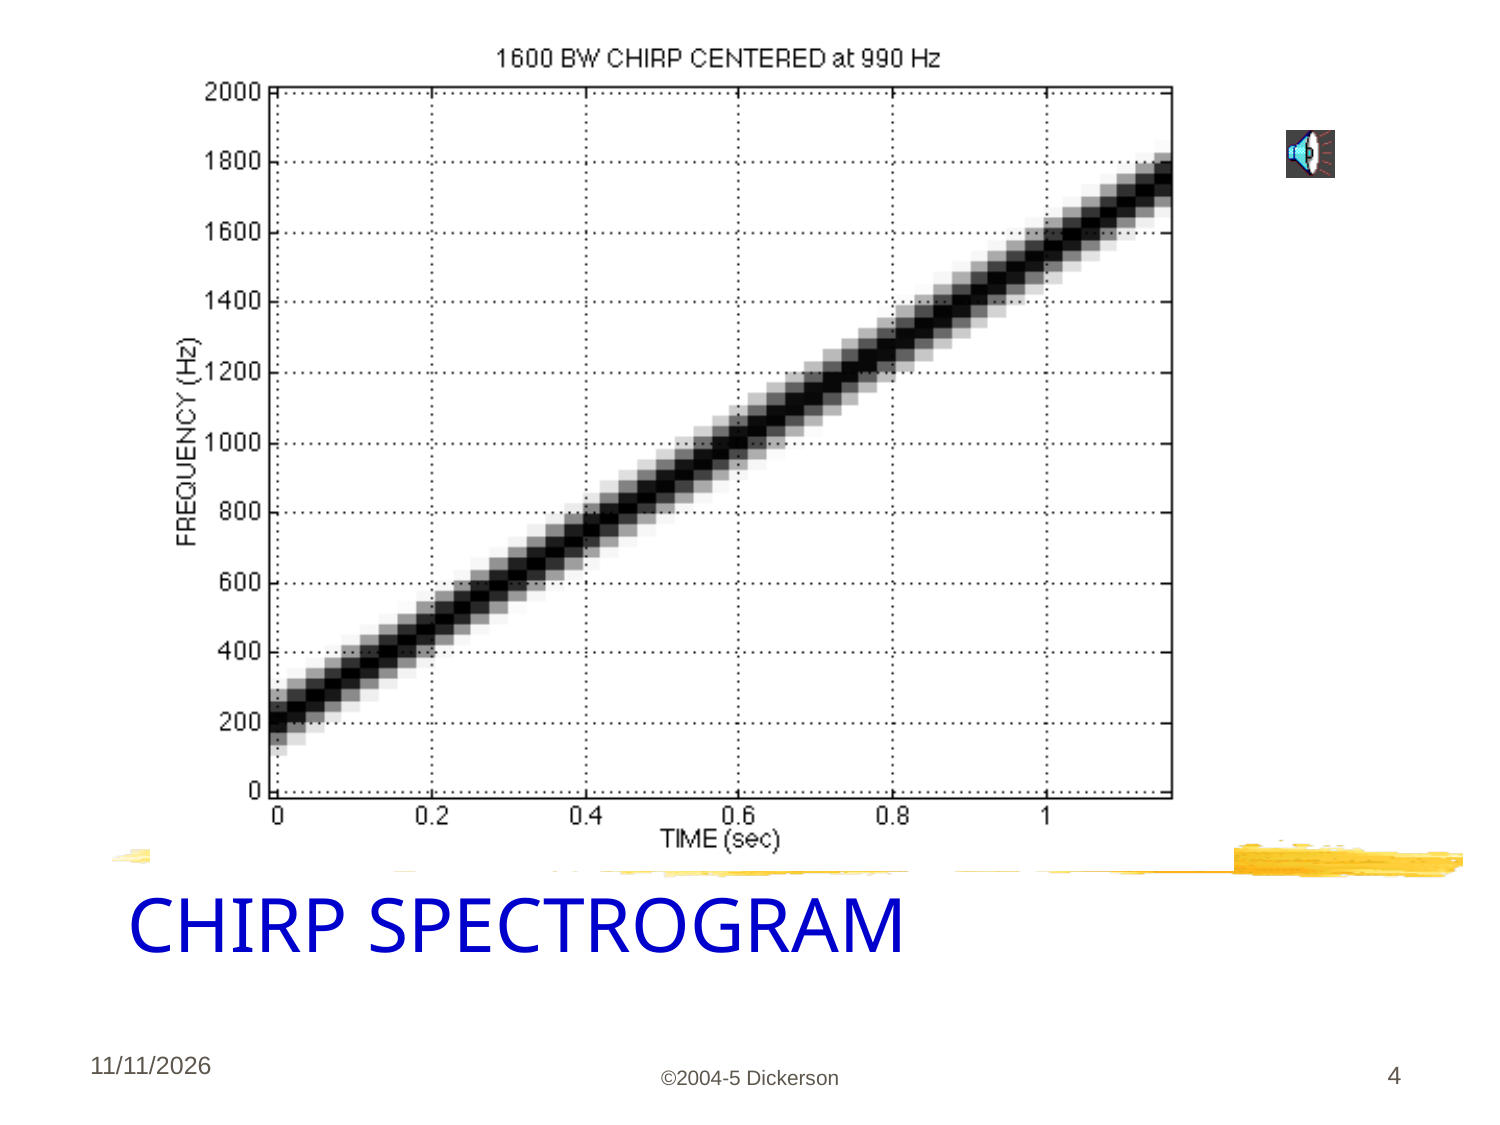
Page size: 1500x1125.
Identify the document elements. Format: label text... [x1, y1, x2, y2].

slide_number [75, 1012, 388, 1088]
picture [1285, 128, 1336, 180]
picture [112, 24, 1463, 888]
footer ©2004-5 Dickerson [512, 1021, 988, 1097]
title CHIRP SPECTROGRAM [112, 887, 1388, 975]
slide_number 4 [1104, 1021, 1417, 1097]
